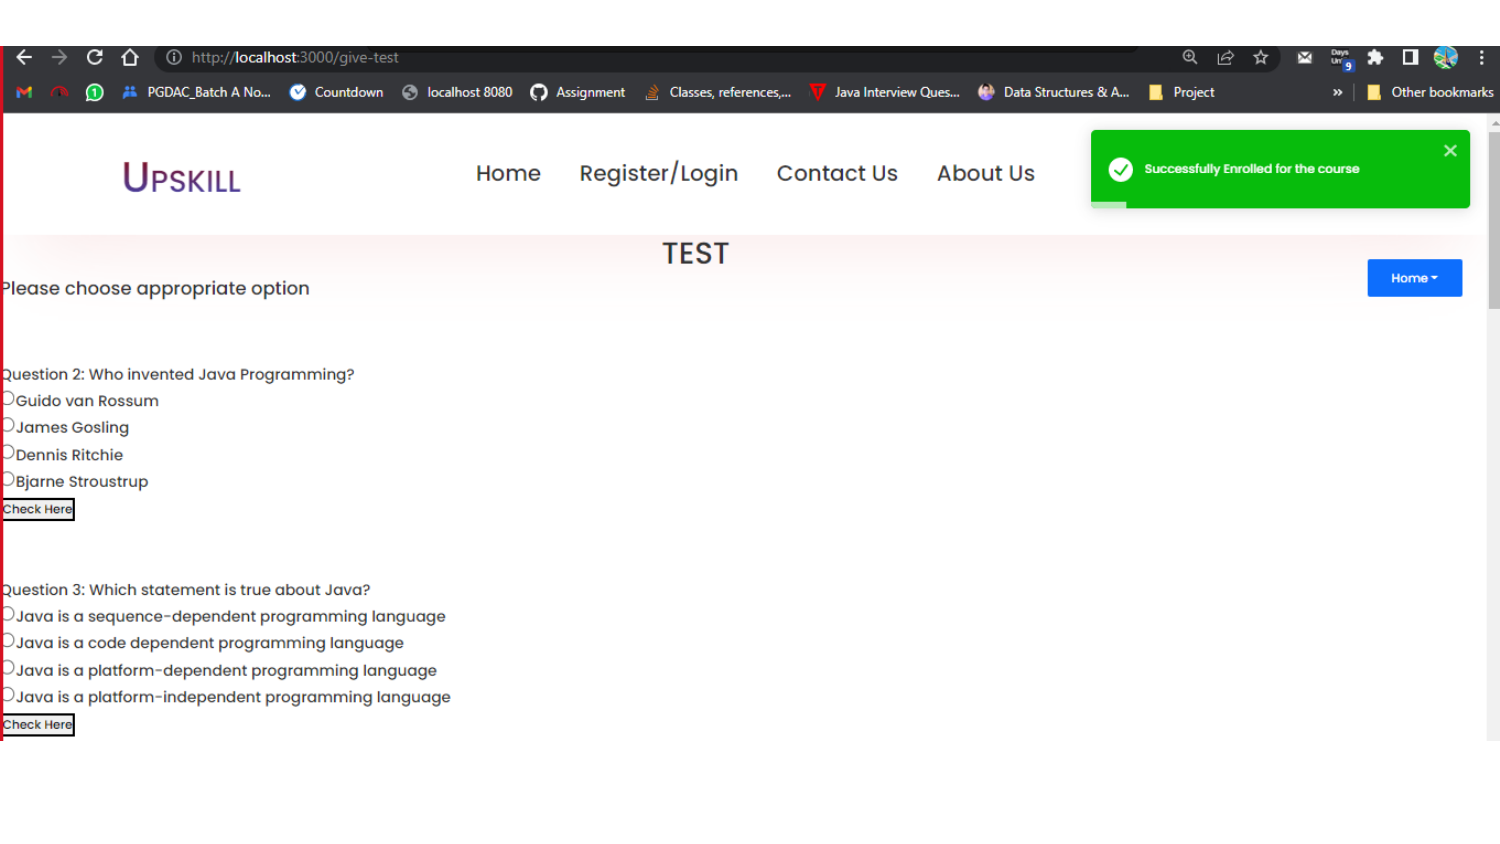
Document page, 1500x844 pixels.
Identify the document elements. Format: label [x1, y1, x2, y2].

picture [0, 46, 1500, 741]
